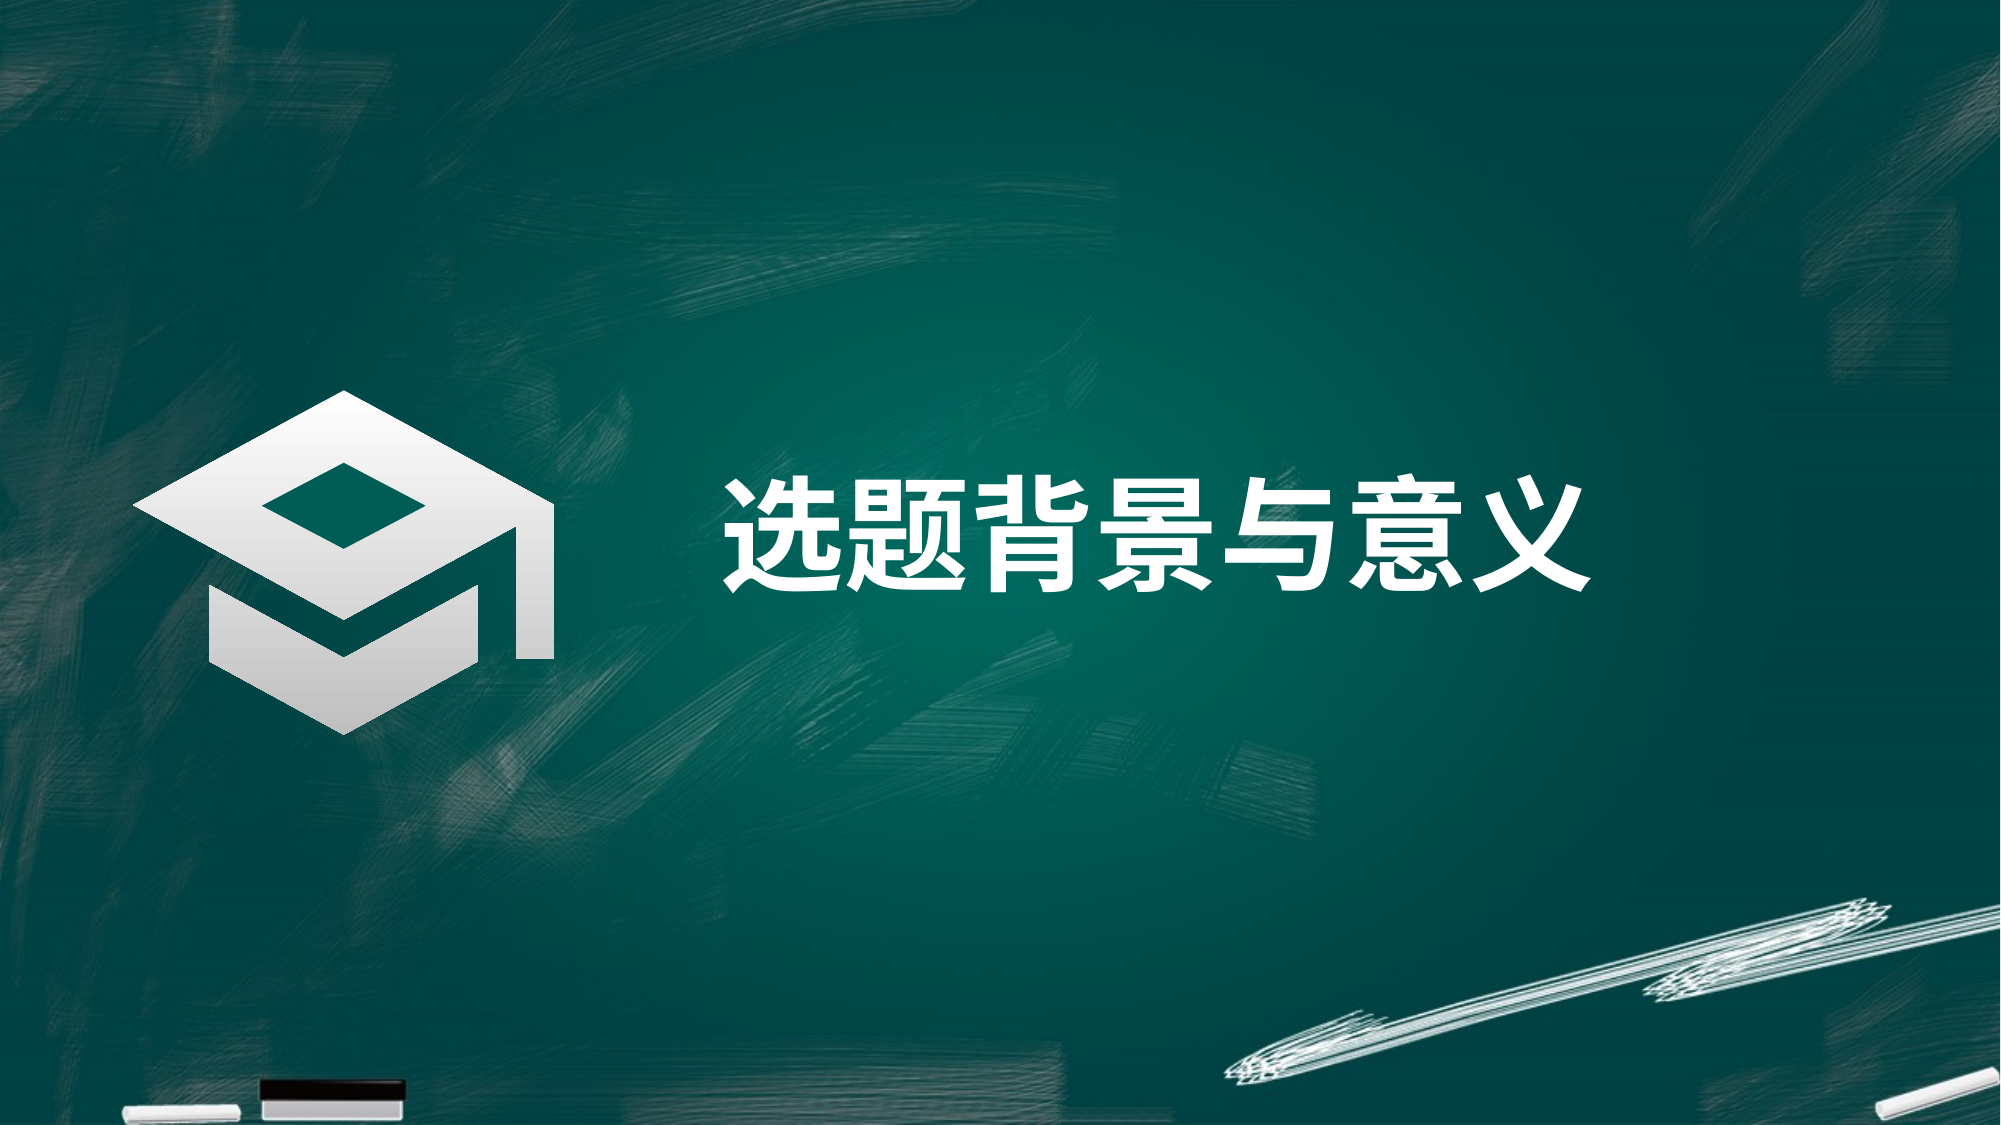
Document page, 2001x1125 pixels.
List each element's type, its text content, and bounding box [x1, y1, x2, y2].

picture [0, 0, 2001, 1125]
text_box 选题背景与意义 [682, 448, 1632, 614]
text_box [133, 390, 555, 735]
